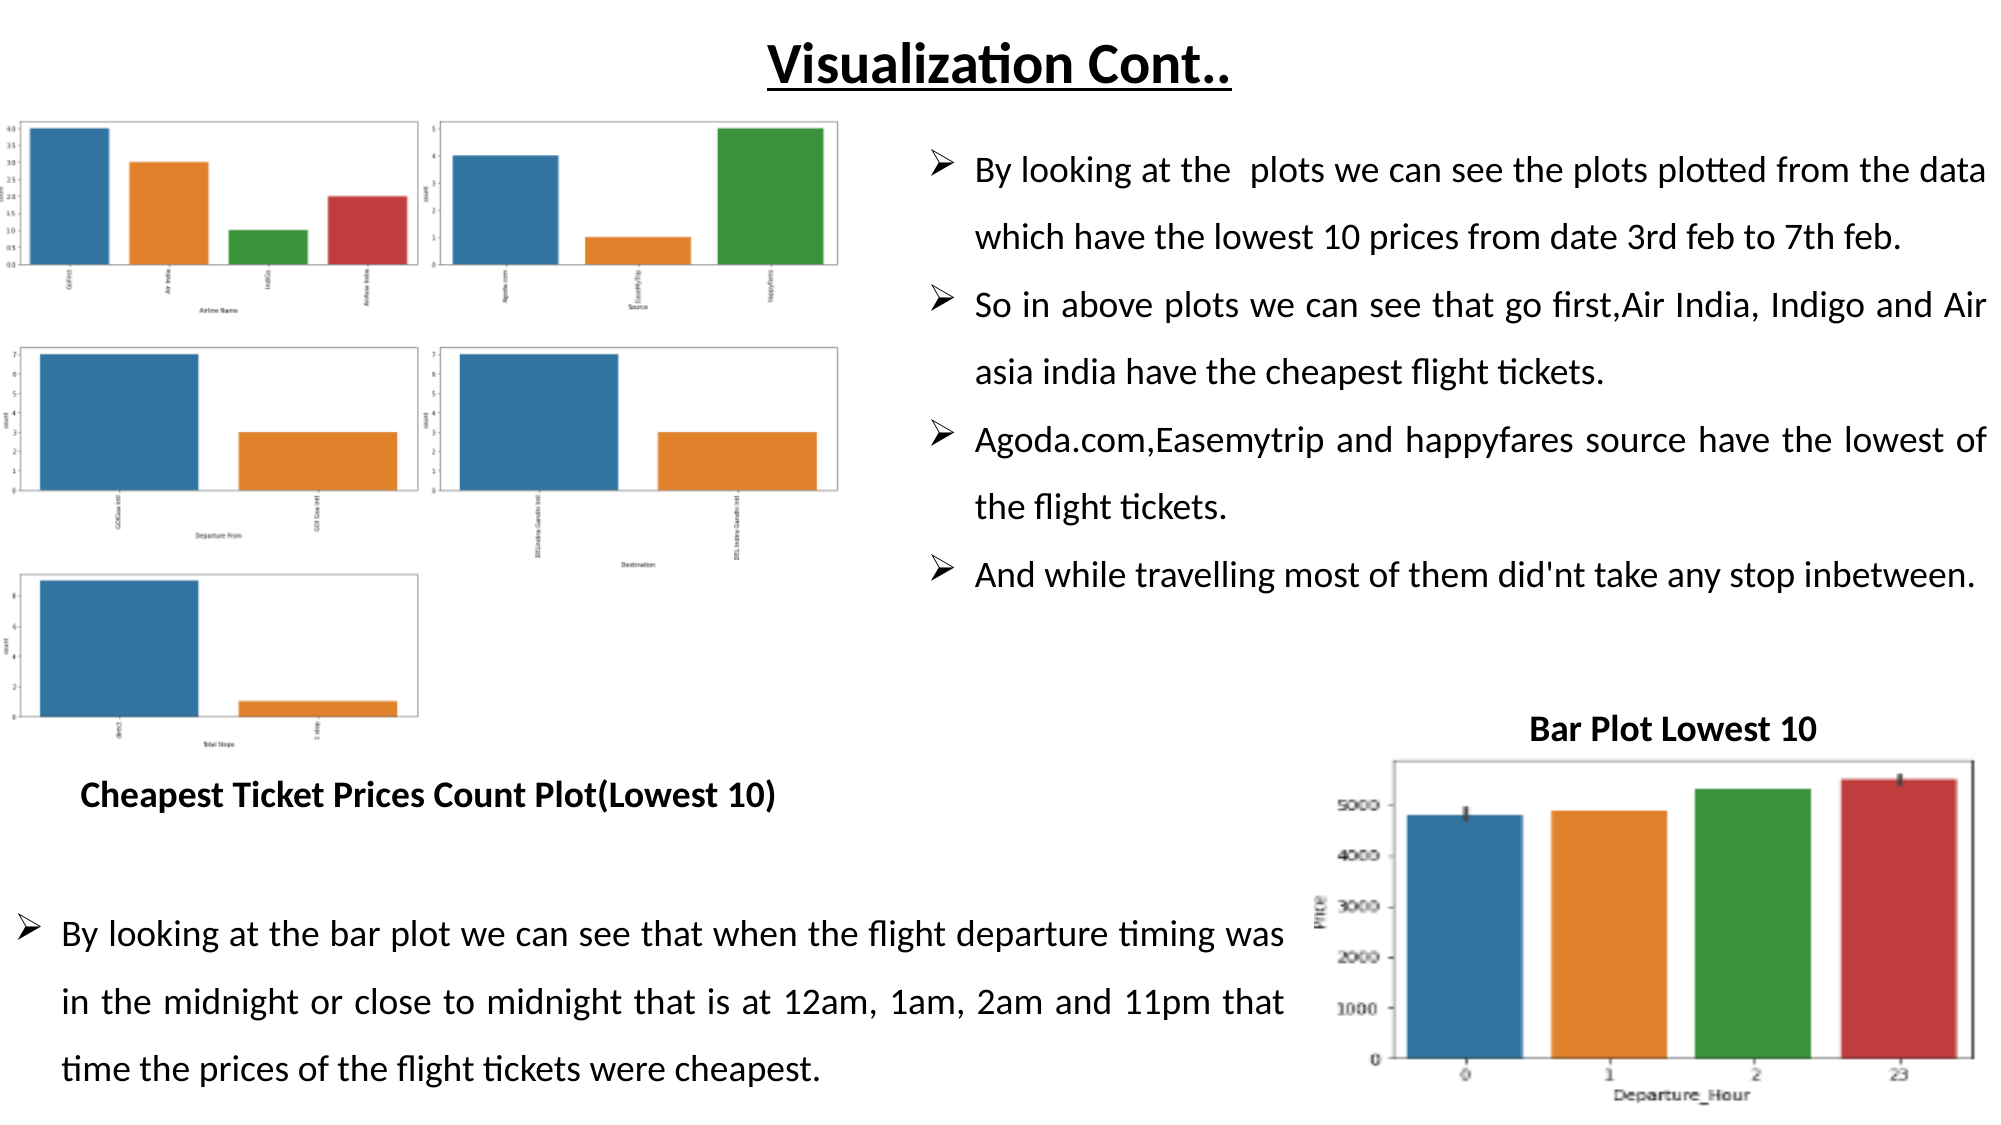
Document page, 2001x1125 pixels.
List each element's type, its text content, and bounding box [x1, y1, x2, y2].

text_box By looking at the bar plot we can see that when the flight departure timing was in the midnight or close to midnight that is at 12am, 1am, 2am and 11pm that time the prices of the flight tickets were cheapest. [0, 879, 1301, 1097]
text_box Cheapest Ticket Prices Count Plot(Lowest 10) [13, 762, 845, 868]
picture [0, 114, 852, 749]
text_box Visualization Cont.. [0, 26, 2000, 104]
text_box By looking at the plots we can see the plots plotted from the data which have the lowest 10 prices from date 3rd feb to 7th feb. So in above plots we can see that go first,Air India, Indigo and Air asia india have the cheapest flight tickets. Agoda.com,Easemytrip and happyfares source have the lowest of the flight tickets. And while travelling most of them did'nt take any stop inbetween. [913, 114, 2000, 603]
picture [1313, 748, 2000, 1112]
text_box Bar Plot Lowest 10 [1443, 696, 1904, 746]
